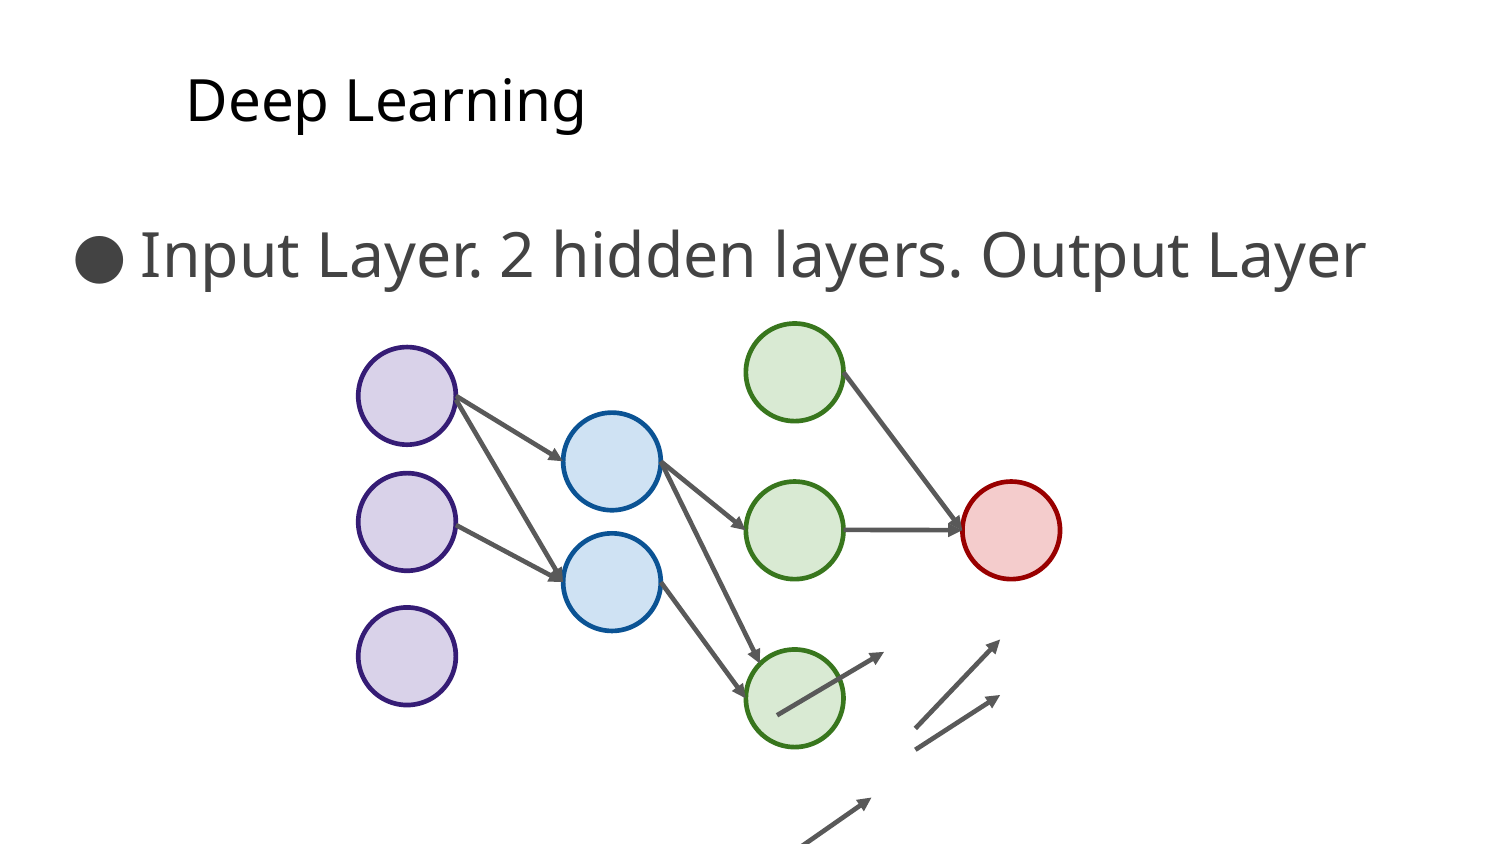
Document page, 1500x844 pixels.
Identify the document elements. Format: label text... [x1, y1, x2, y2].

text_box [915, 639, 1001, 729]
text_box [358, 347, 456, 445]
text_box [358, 607, 456, 706]
text_box [745, 481, 844, 580]
text_box [745, 323, 844, 422]
text_box [843, 372, 963, 530]
text_box [776, 651, 884, 716]
text_box [660, 461, 761, 664]
text_box [660, 582, 746, 699]
text_box [745, 649, 844, 748]
text_box [455, 399, 563, 580]
text_box [915, 695, 1001, 750]
text_box [455, 524, 563, 582]
text_box [843, 523, 963, 537]
text_box [662, 462, 746, 531]
text_box [563, 533, 661, 631]
text_box [563, 412, 661, 511]
text_box Deep Learning [171, 48, 1449, 143]
text_box [962, 481, 1061, 580]
text_box [358, 473, 456, 571]
text_box [455, 395, 563, 462]
text_box [804, 797, 872, 844]
text_box Input Layer. 2 hidden layers. Output Layer [51, 189, 1449, 750]
